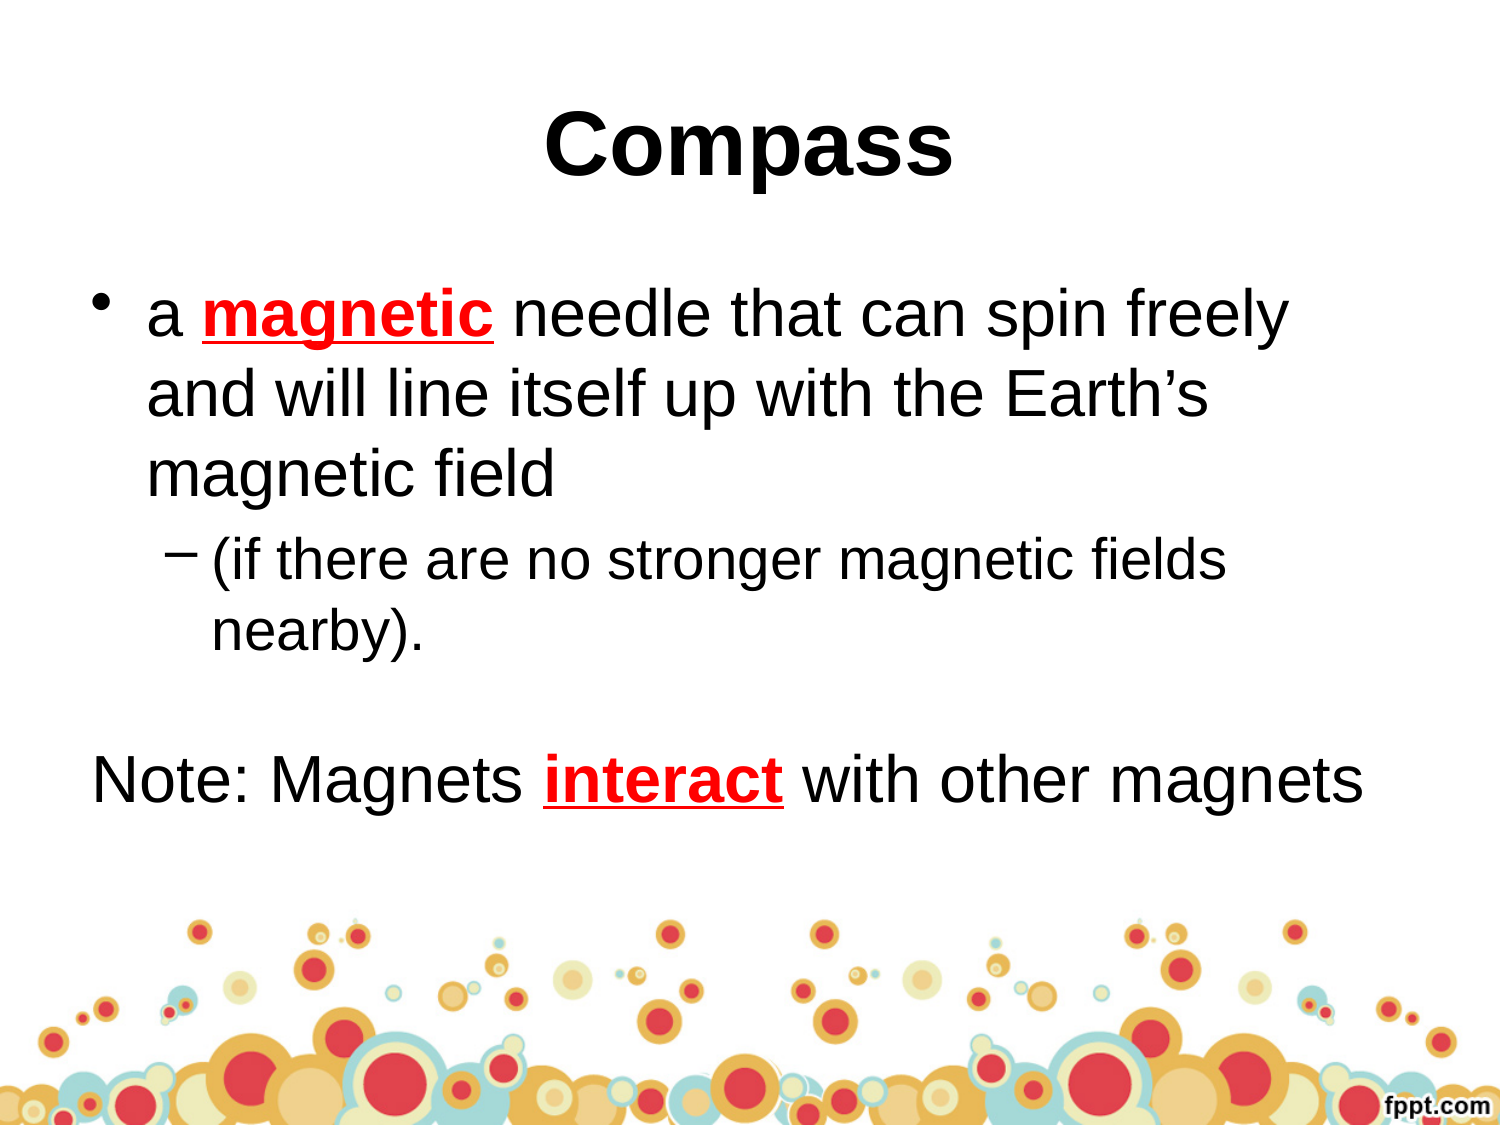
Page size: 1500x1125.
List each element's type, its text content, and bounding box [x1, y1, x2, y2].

title Compass [74, 44, 1426, 233]
text_box Note: Magnets interact with other magnets [76, 727, 1427, 831]
picture [0, 0, 1500, 1125]
list a magnetic needle that can spin freely and will line itself up with the Earth’s magnetic field (if there are no stronger magnetic fields nearby). [74, 262, 1426, 717]
